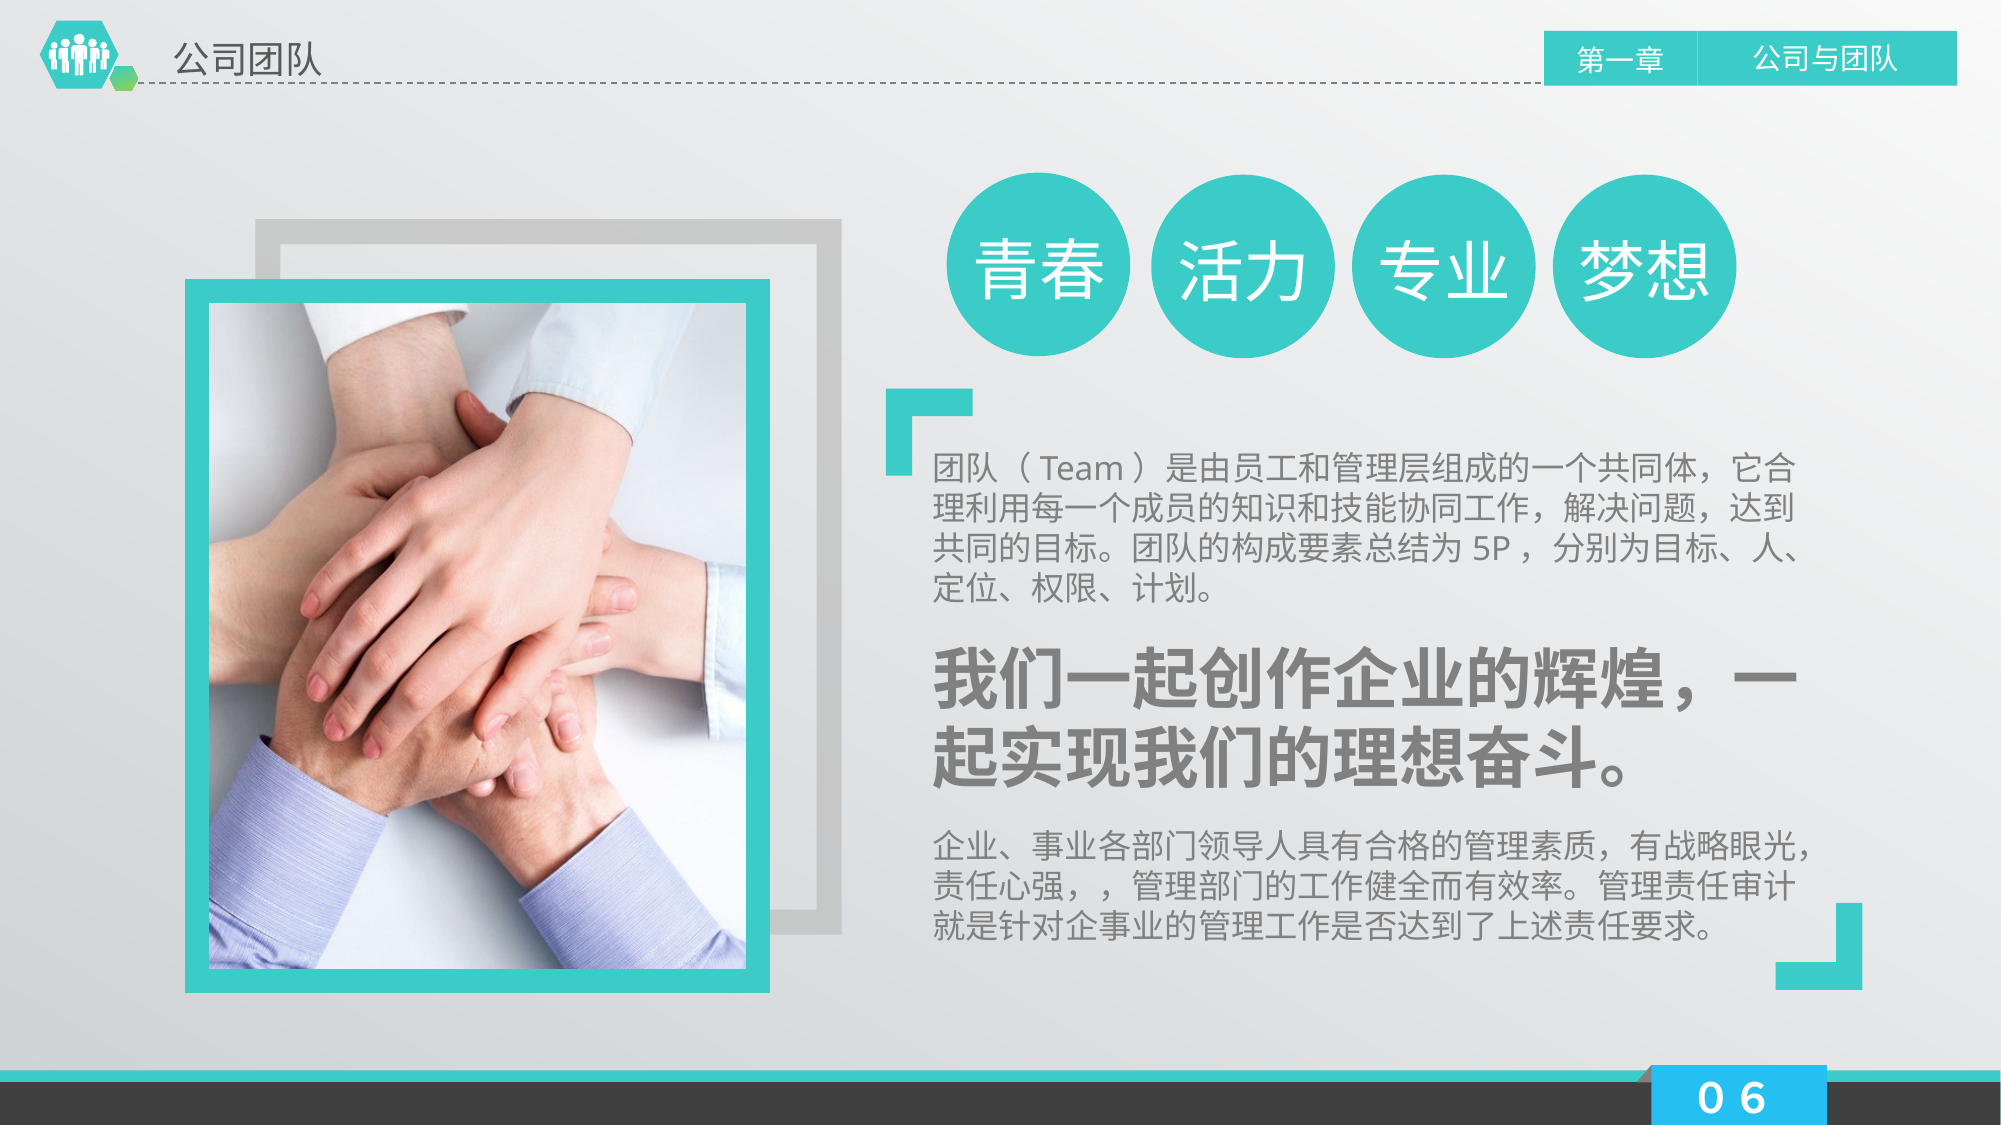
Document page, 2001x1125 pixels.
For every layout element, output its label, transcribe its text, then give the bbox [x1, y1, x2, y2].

text_box 梦想 [1563, 222, 1728, 318]
text_box [1829, 1080, 2001, 1125]
text_box 青春 [957, 220, 1121, 316]
text_box [1149, 172, 1337, 314]
text_box 专业 [1363, 222, 1527, 318]
text_box [1164, 318, 1322, 361]
text_box [1542, 29, 1695, 82]
text_box [1544, 83, 1695, 88]
text_box [0, 1068, 1638, 1080]
text_box 团队（Team）是由员工和管理层组成的一个共同体，它合理利用每一个成员的知识和技能协同工作，解决问题，达到共同的目标。团队的构成要素总结为5P，分别为目标、人、定位、权限、计划。 [917, 440, 1831, 615]
text_box 公司与团队 [1695, 34, 1956, 82]
text_box [37, 18, 121, 91]
text_box 公司团队 [161, 30, 469, 82]
text_box [960, 316, 1117, 359]
text_box [195, 289, 760, 983]
text_box [1728, 223, 1739, 310]
text_box [885, 388, 973, 476]
text_box [944, 170, 1133, 312]
text_box 企业、事业各部门领导人具有合格的管理素质，有战略眼光，责任心强，，管理部门的工作健全而有效率。管理责任审计就是针对企事业的管理工作是否达到了上述责任要求。 [917, 817, 1820, 953]
text_box 第一章 [1544, 36, 1698, 83]
text_box [1695, 29, 1959, 88]
text_box [1349, 172, 1538, 315]
text_box [1365, 318, 1523, 361]
text_box [1829, 1068, 2001, 1080]
text_box 活力 [1162, 222, 1326, 318]
text_box [88, 38, 110, 73]
text_box [71, 33, 88, 76]
text_box [48, 41, 58, 70]
text_box [266, 230, 831, 924]
text_box [1550, 172, 1728, 313]
text_box [1566, 318, 1724, 361]
text_box [0, 1080, 1638, 1125]
text_box [1775, 902, 1863, 990]
text_box [58, 38, 70, 73]
text_box [107, 64, 140, 93]
text_box 我们一起创作企业的辉煌，一起实现我们的理想奋斗。 [917, 628, 1820, 804]
text_box ０６ [1638, 1065, 1827, 1125]
